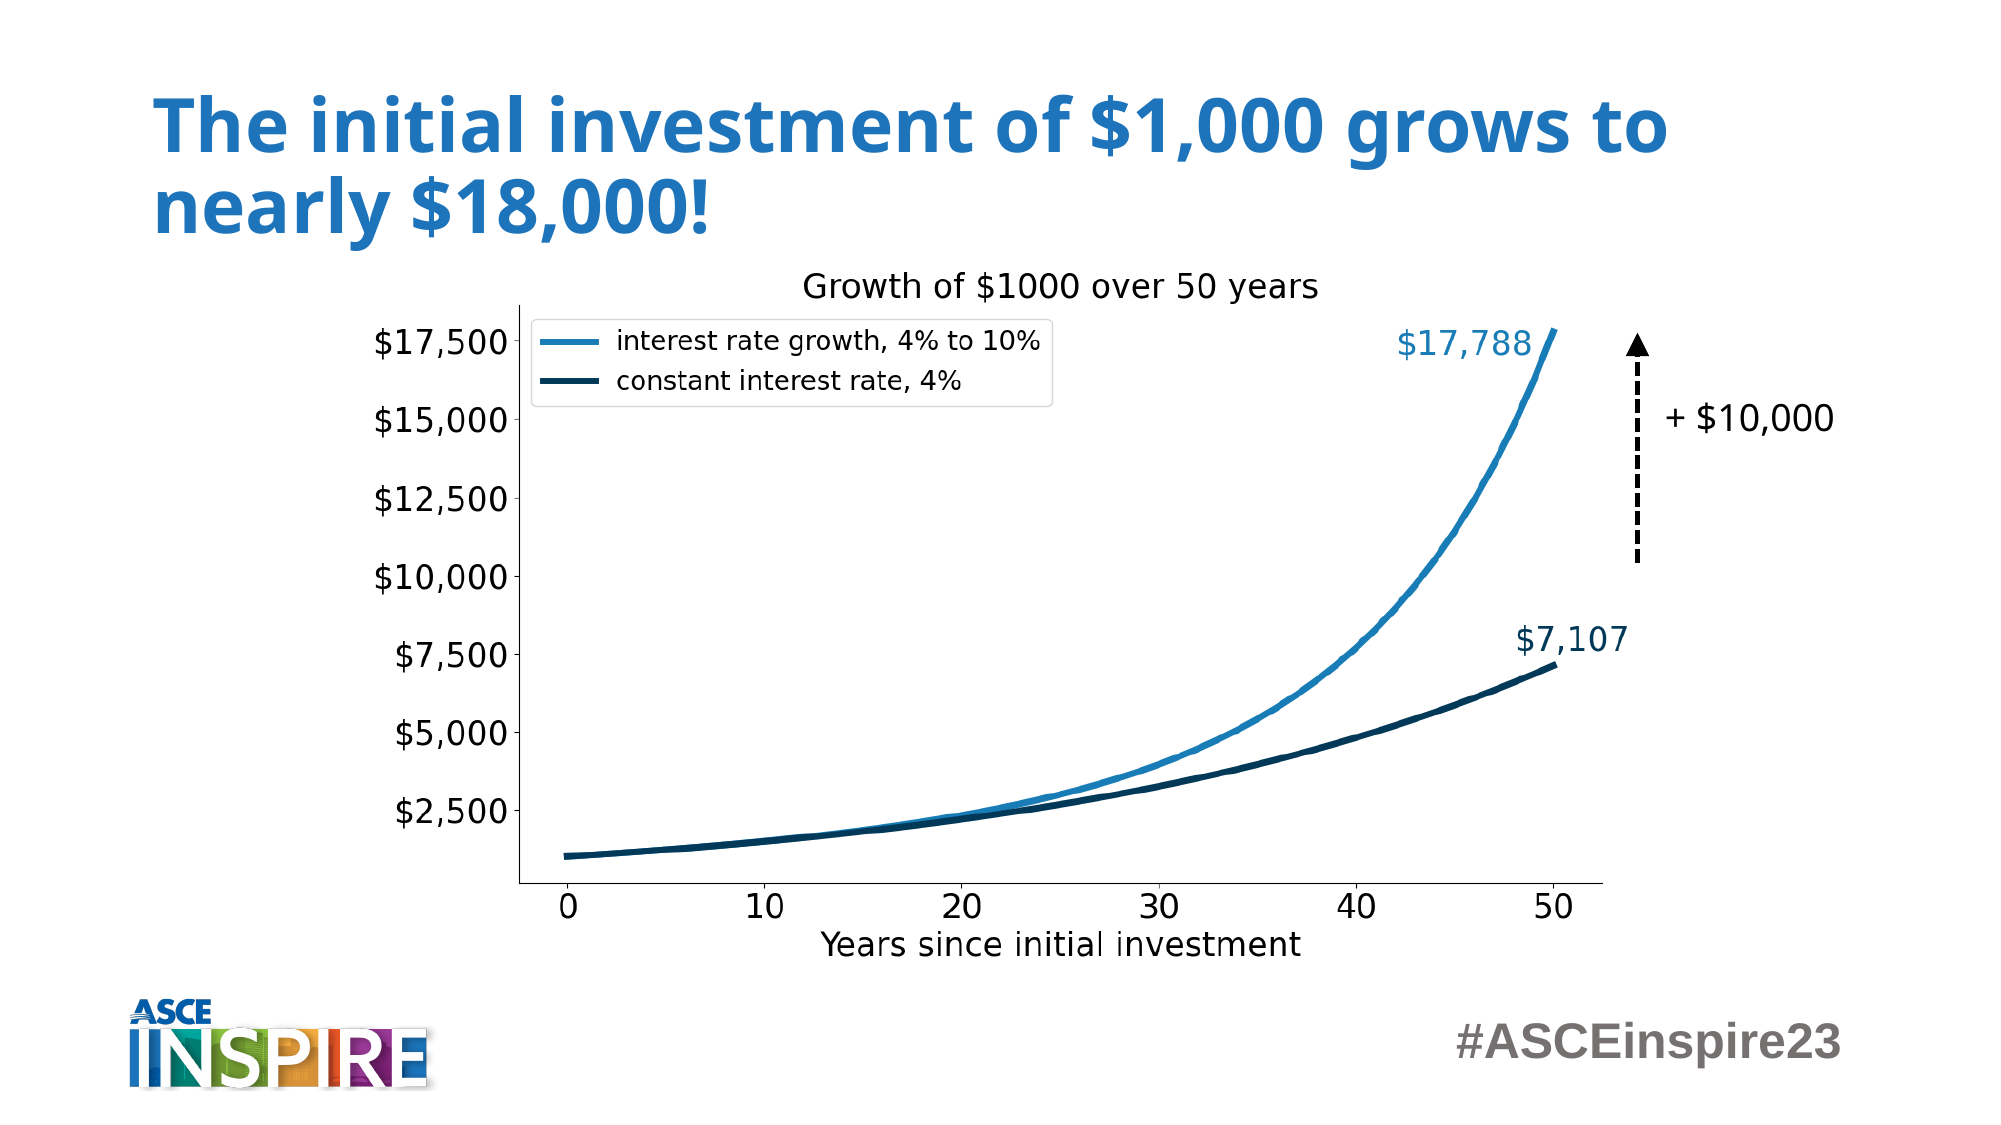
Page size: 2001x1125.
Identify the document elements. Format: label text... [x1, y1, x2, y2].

picture [362, 262, 1638, 972]
text_box + $10,000 [1649, 386, 1850, 447]
picture [122, 988, 438, 1091]
title The initial investment of $1,000 grows to nearly $18,000! [137, 59, 1863, 278]
